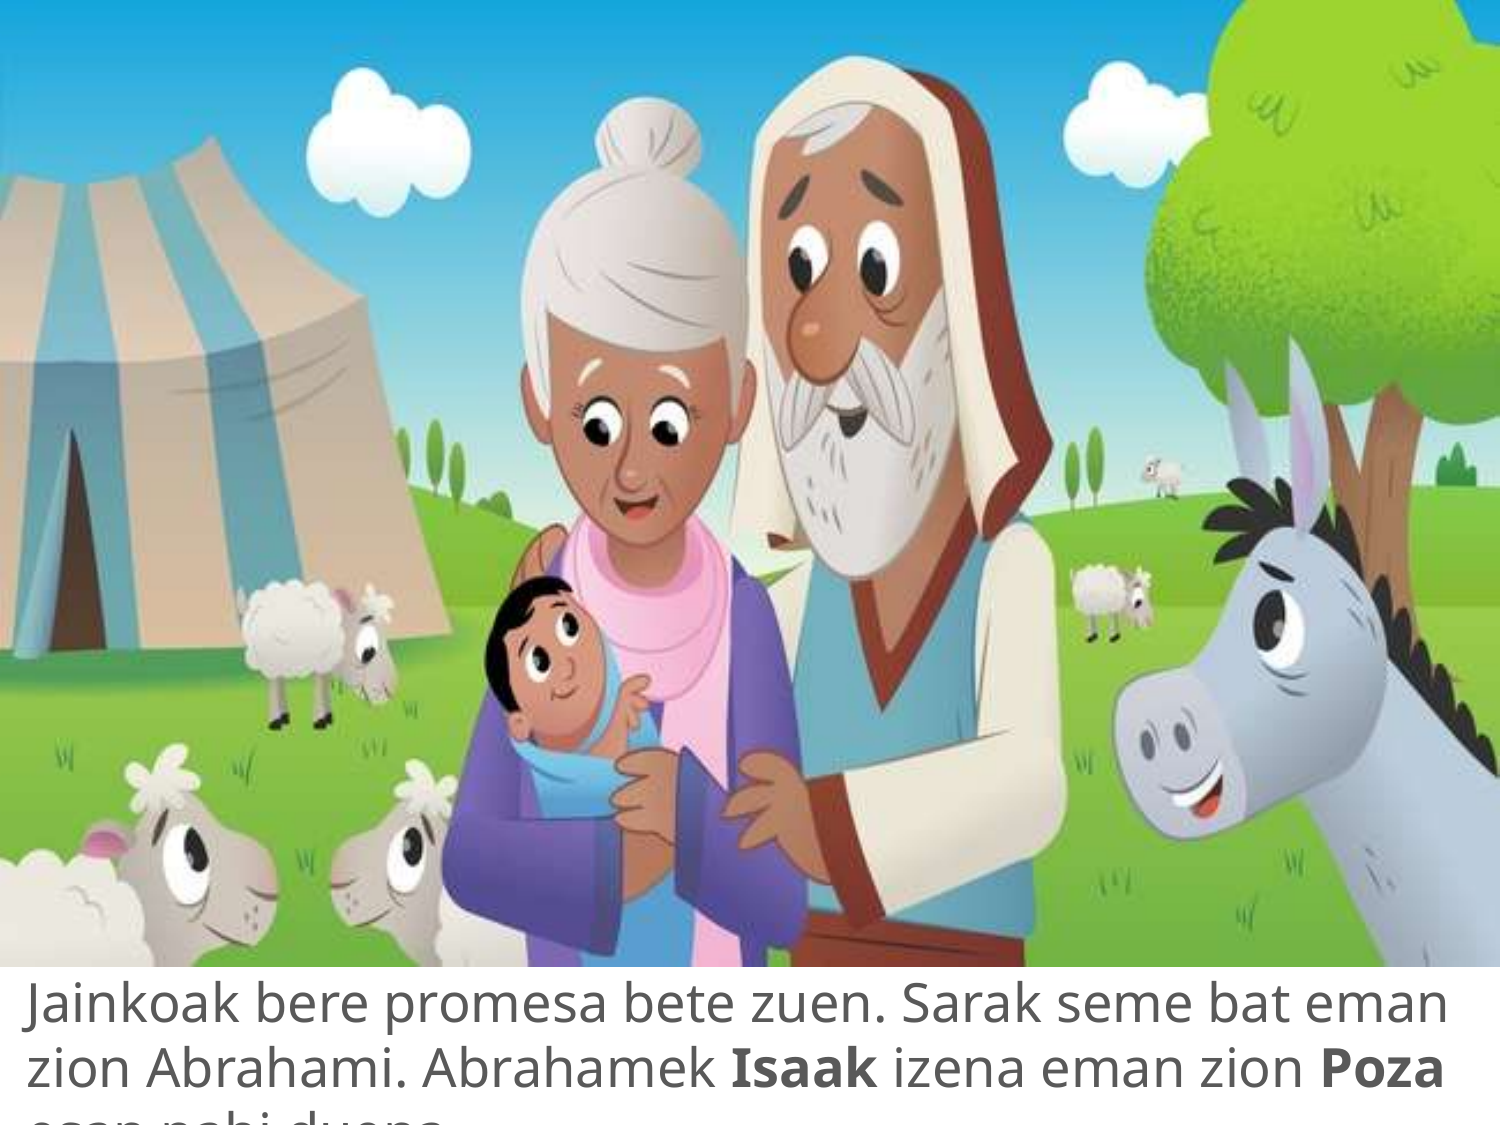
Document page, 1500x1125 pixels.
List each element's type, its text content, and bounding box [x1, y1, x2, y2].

text_box Jainkoak bere promesa bete zuen. Sarak seme bat eman zion Abrahami. Abrahamek Isaak izena eman zion Poza esan nahi duena . [11, 975, 1498, 1125]
picture [0, 0, 1500, 967]
